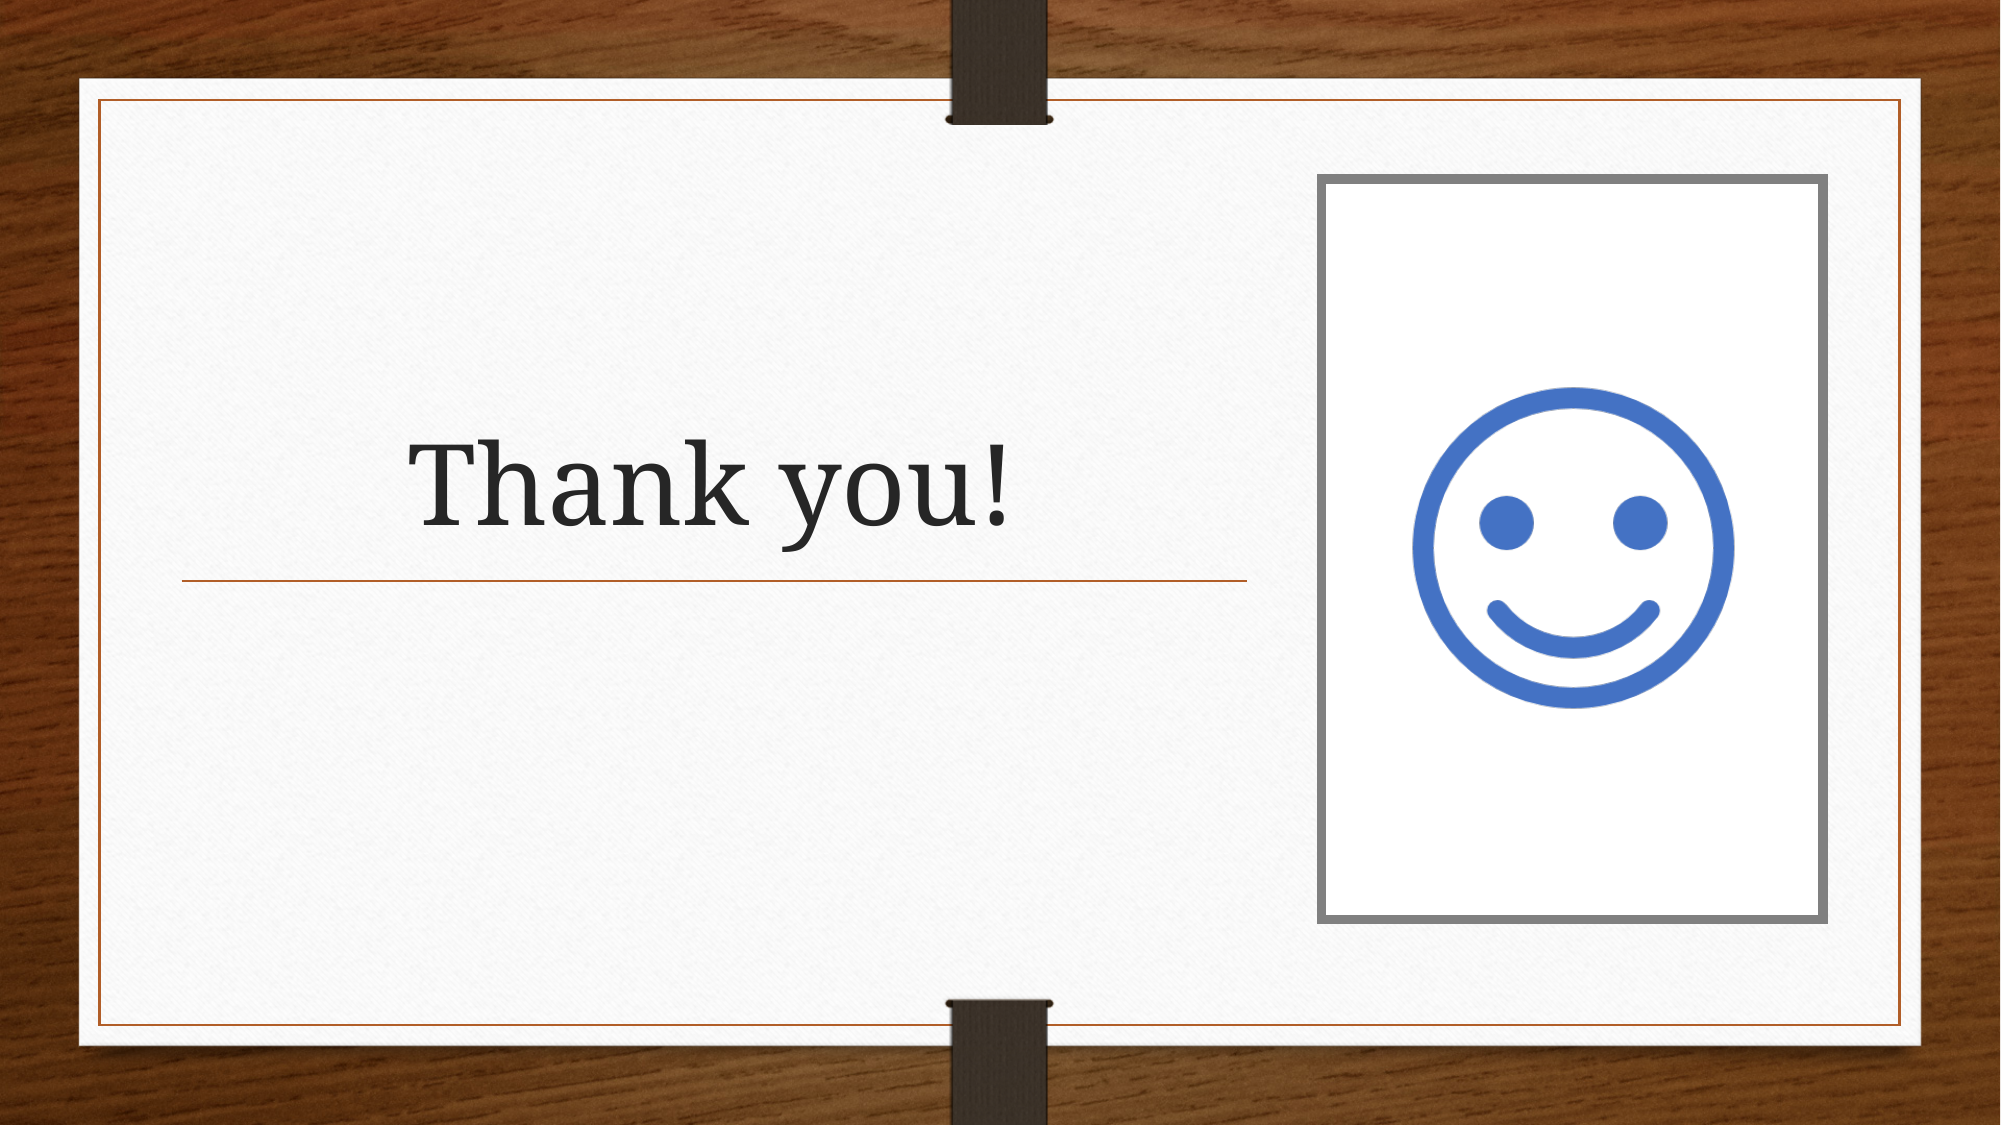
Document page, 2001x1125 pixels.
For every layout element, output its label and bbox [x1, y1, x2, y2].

text_box [0, 0, 2000, 1125]
picture [1373, 347, 1774, 748]
